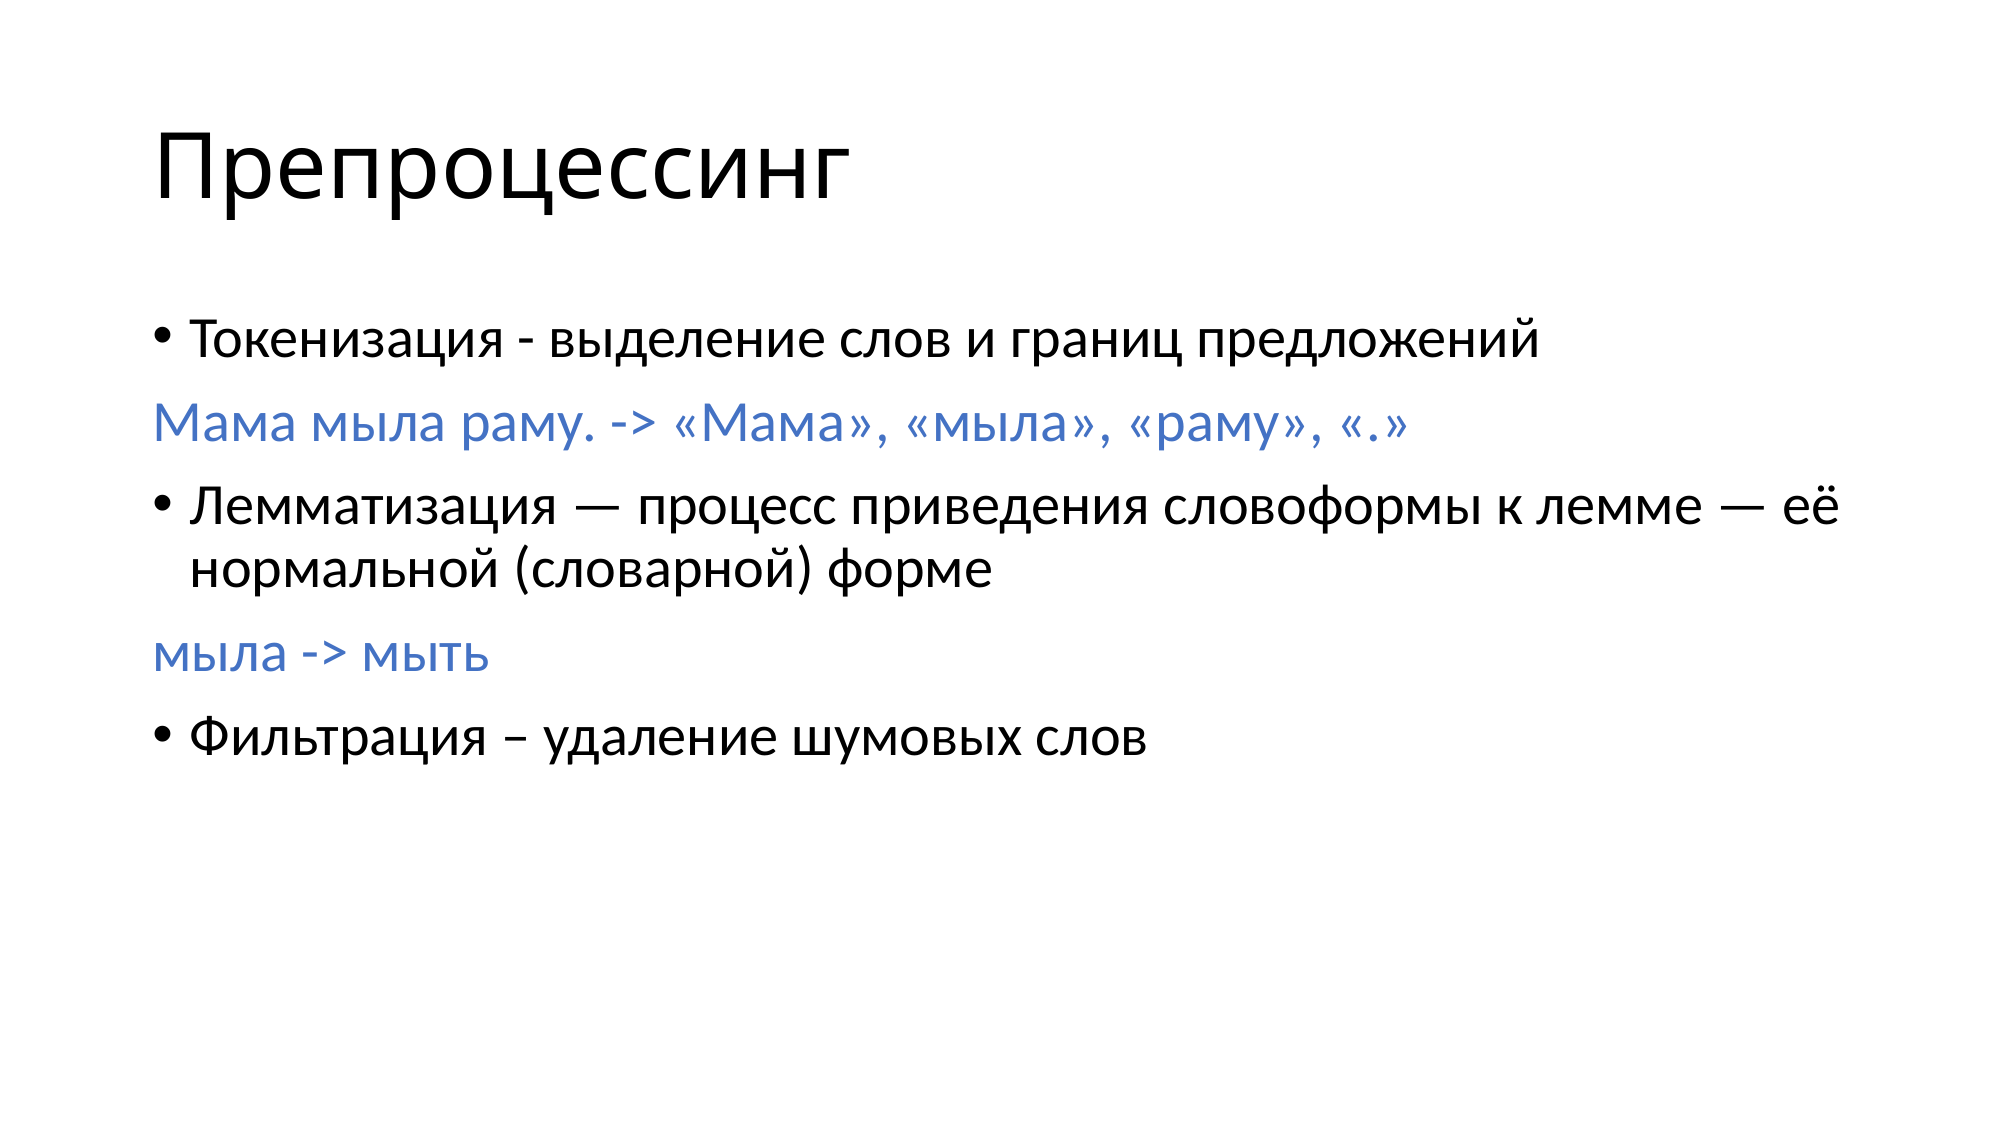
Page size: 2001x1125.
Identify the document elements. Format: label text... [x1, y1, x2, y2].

list Токенизация - выделение слов и границ предложений Мама мыла раму. -> «Мама», «мыла», «раму», «.» Лемматизация — процесс приведения словоформы к лемме — её нормальной (словарной) форме мыла -> мыть Фильтрация – удаление шумовых слов [137, 299, 1863, 1014]
title Препроцессинг [137, 59, 1863, 278]
